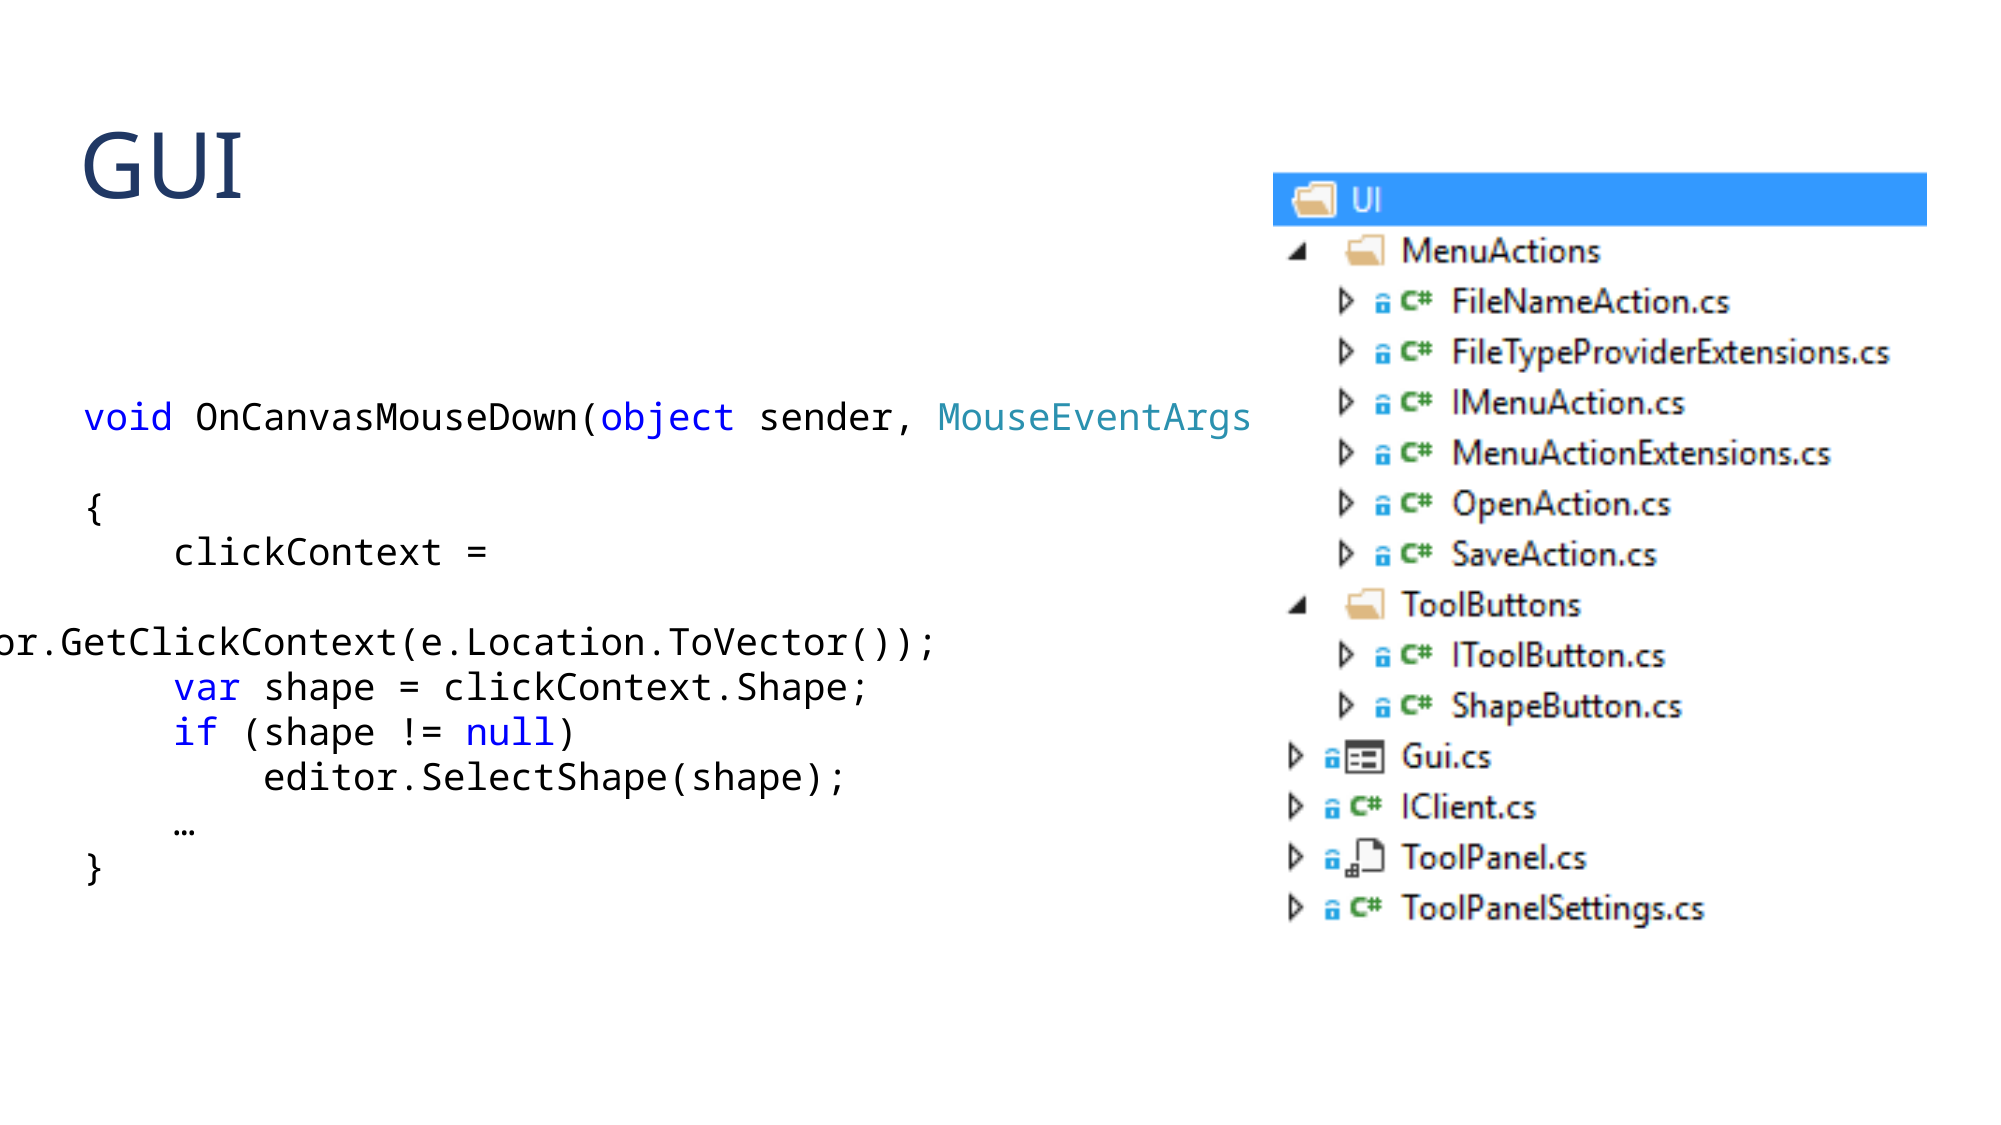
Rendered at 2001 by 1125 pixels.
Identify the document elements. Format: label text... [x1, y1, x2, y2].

title GUI [64, 59, 1863, 278]
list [1273, 168, 1927, 957]
text_box void OnCanvasMouseDown(object sender, MouseEventArgs e) { clickContext = editor.GetClickContext(e.Location.ToVector()); var shape = clickContext.Shape; if (shape != null) editor.SelectShape(shape); … } [0, 385, 1273, 896]
